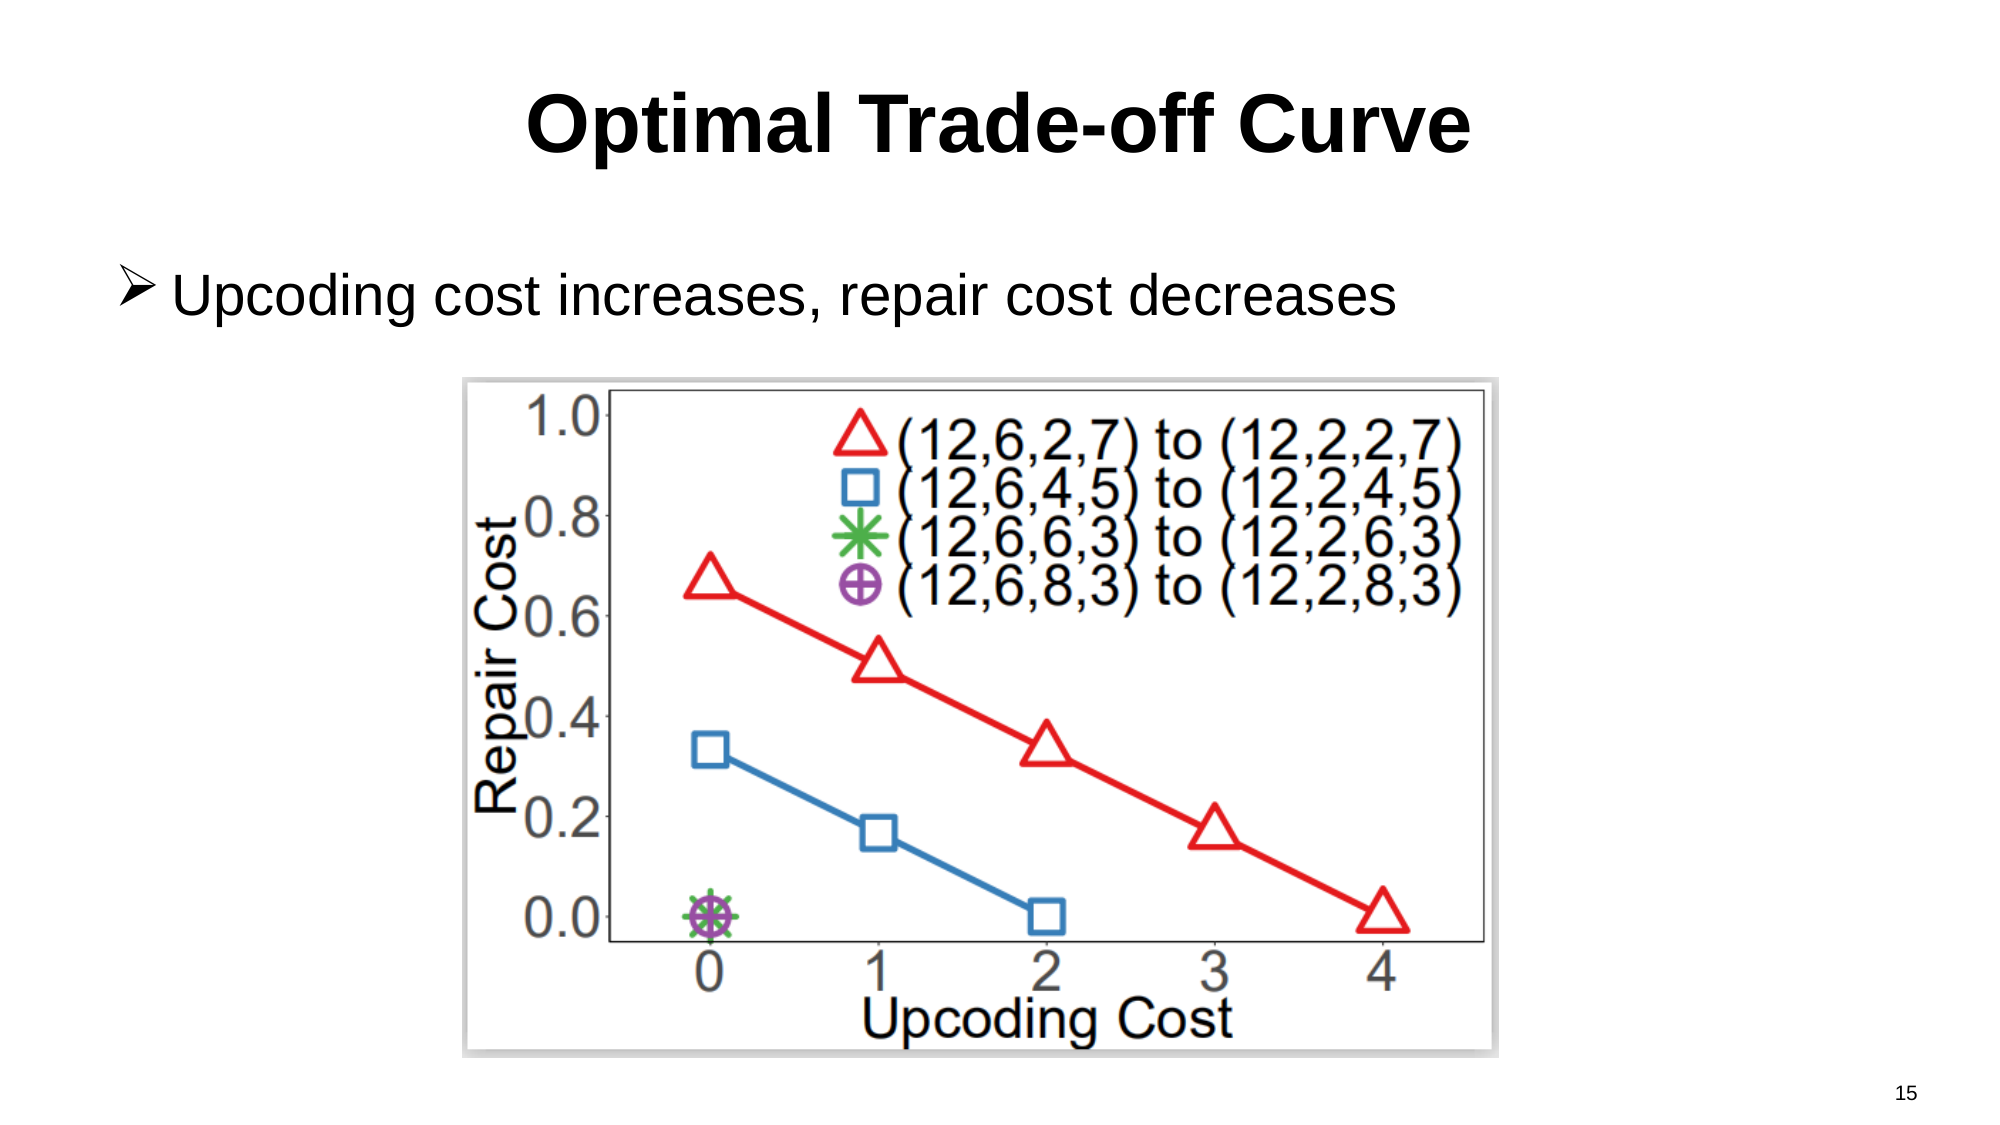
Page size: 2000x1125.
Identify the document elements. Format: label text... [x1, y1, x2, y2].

list Upcoding cost increases, repair cost decreases [99, 249, 1900, 414]
slide_number 15 [1466, 1072, 1933, 1125]
title Optimal Trade-off Curve [99, 24, 1900, 213]
picture [461, 377, 1499, 1058]
